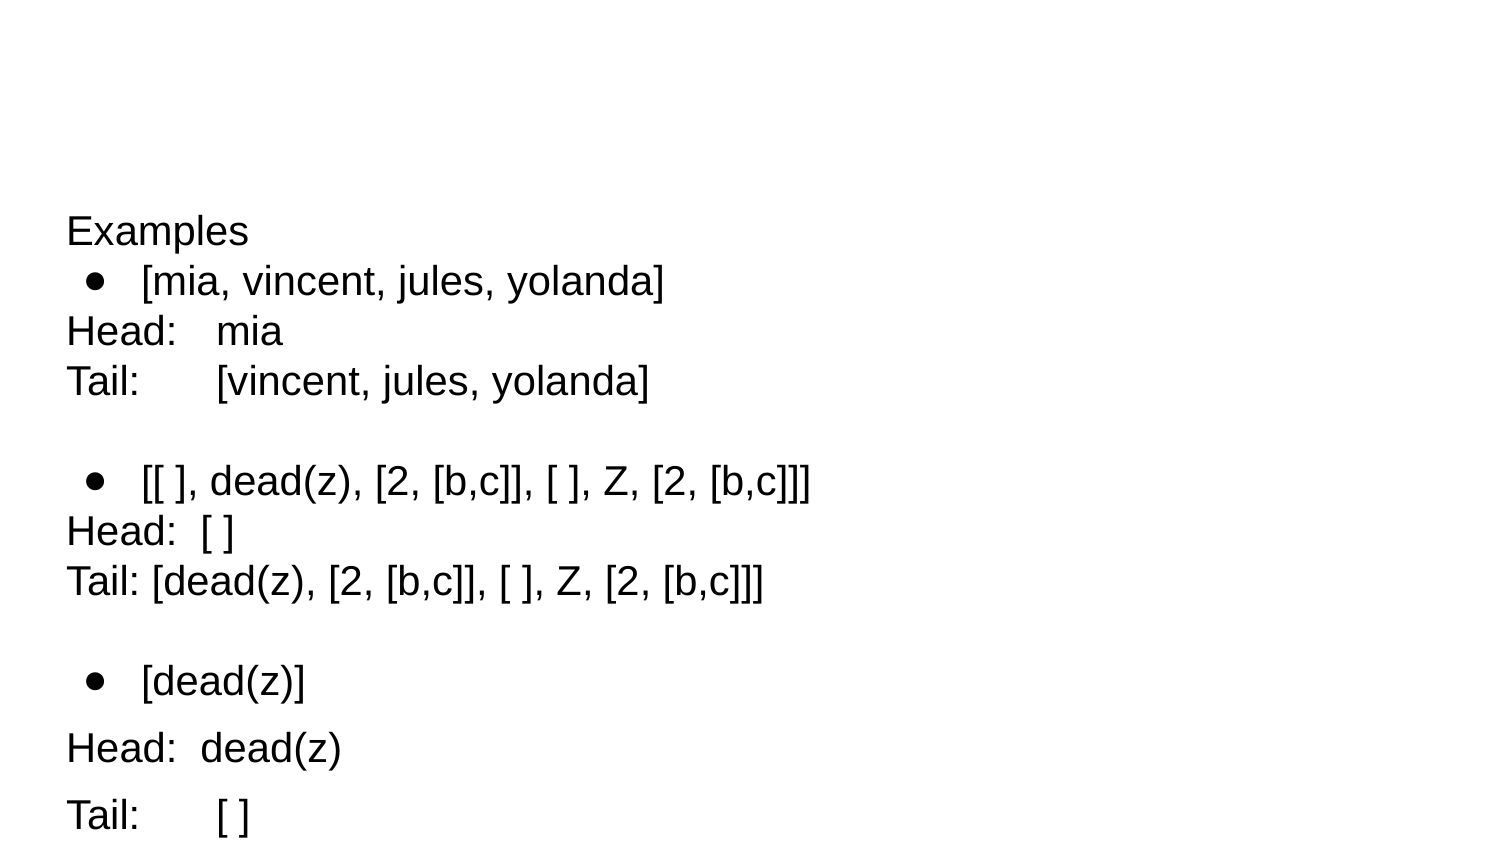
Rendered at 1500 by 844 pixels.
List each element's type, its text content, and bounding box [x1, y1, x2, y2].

list Examples [mia, vincent, jules, yolanda] Head: mia Tail: [vincent, jules, yolanda] [[ ], dead(z), [2, [b,c]], [ ], Z, [2, [b,c]]] Head: [ ] Tail: [dead(z), [2, [b,c]], [ ], Z, [2, [b,c]]] [dead(z)] Head: dead(z) Tail: [ ] [51, 189, 1449, 750]
